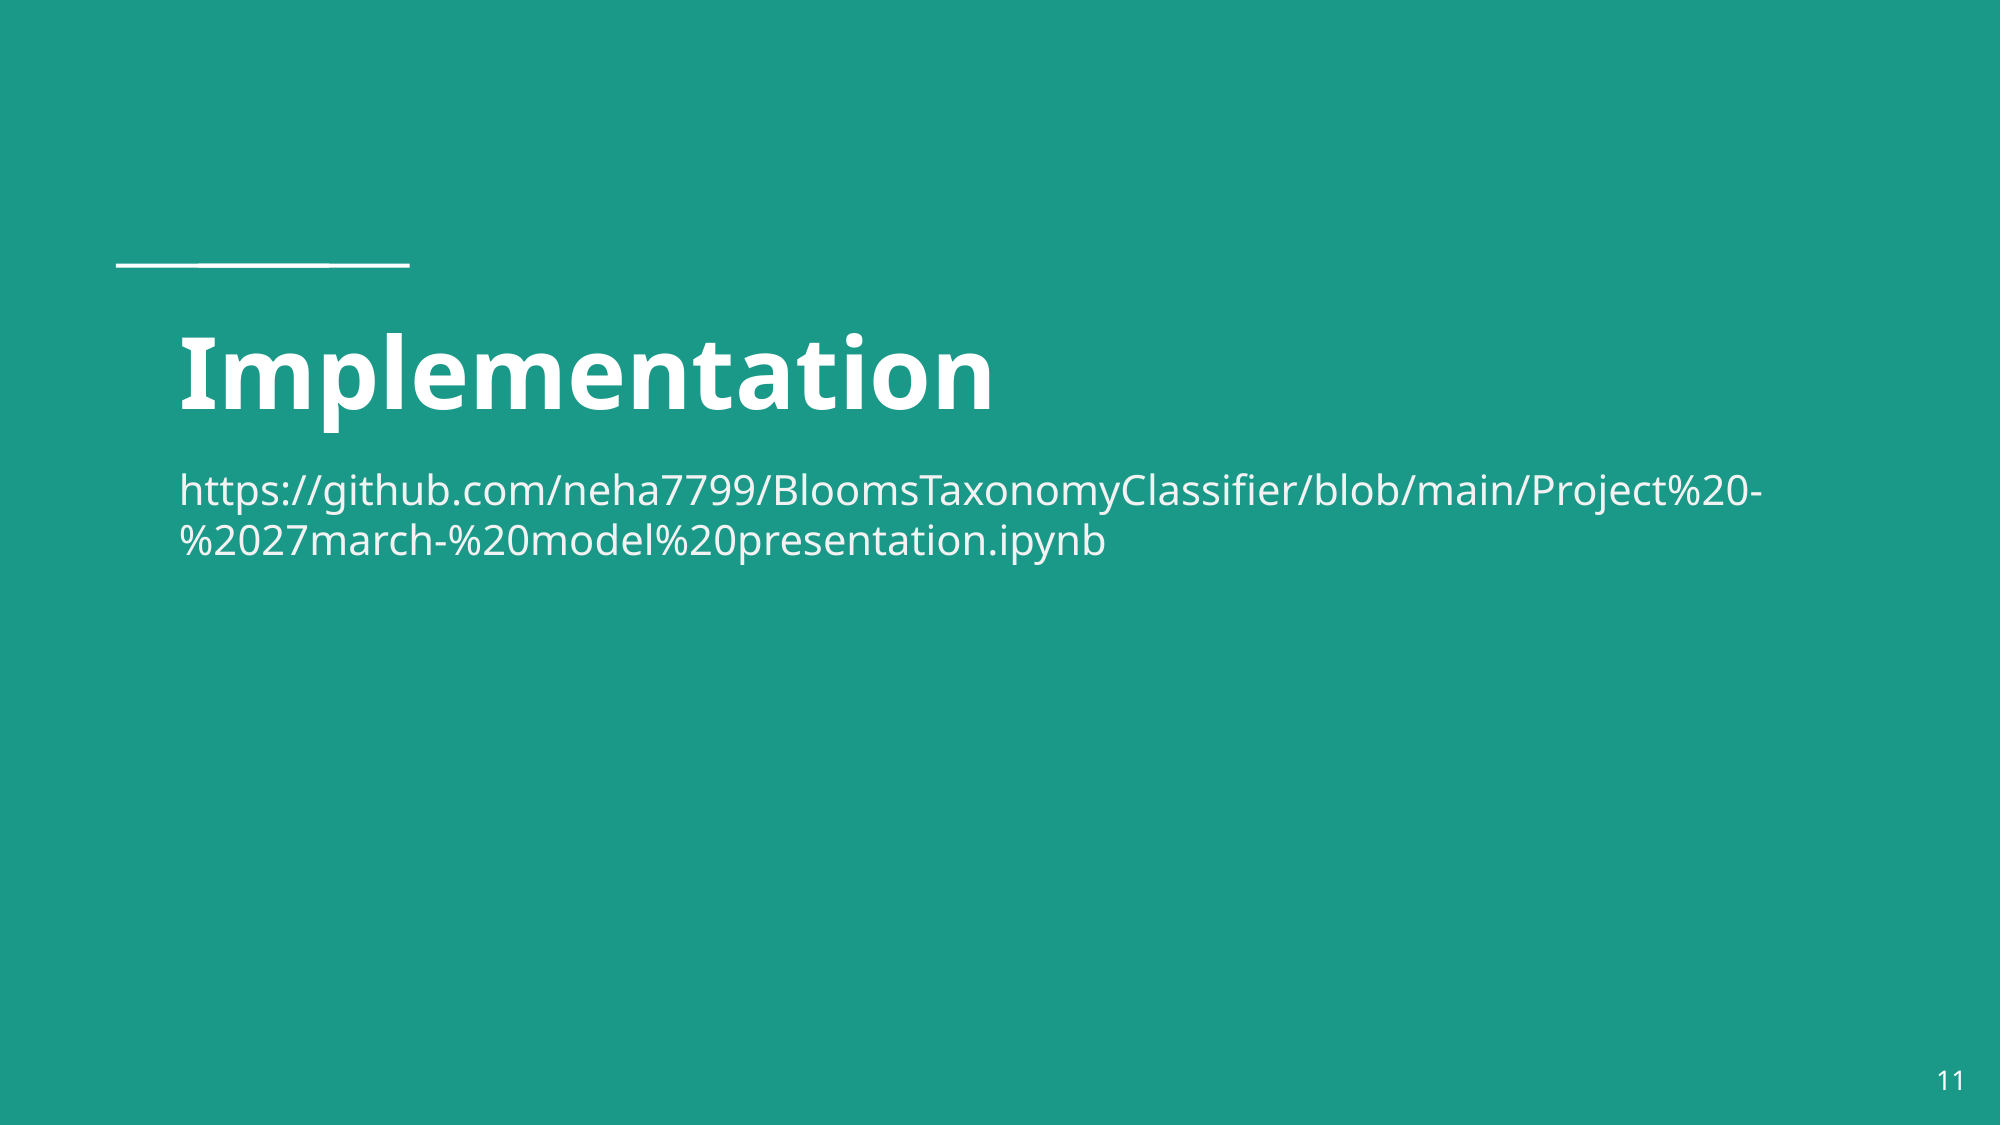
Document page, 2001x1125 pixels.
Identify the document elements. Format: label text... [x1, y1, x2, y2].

slide_number 11 [1867, 1038, 1988, 1125]
text_box https://github.com/neha7799/BloomsTaxonomyClassifier/blob/main/Project%20-%2027march-%20model%20presentation.ipynb [158, 444, 1841, 563]
title Implementation [159, 289, 1842, 622]
